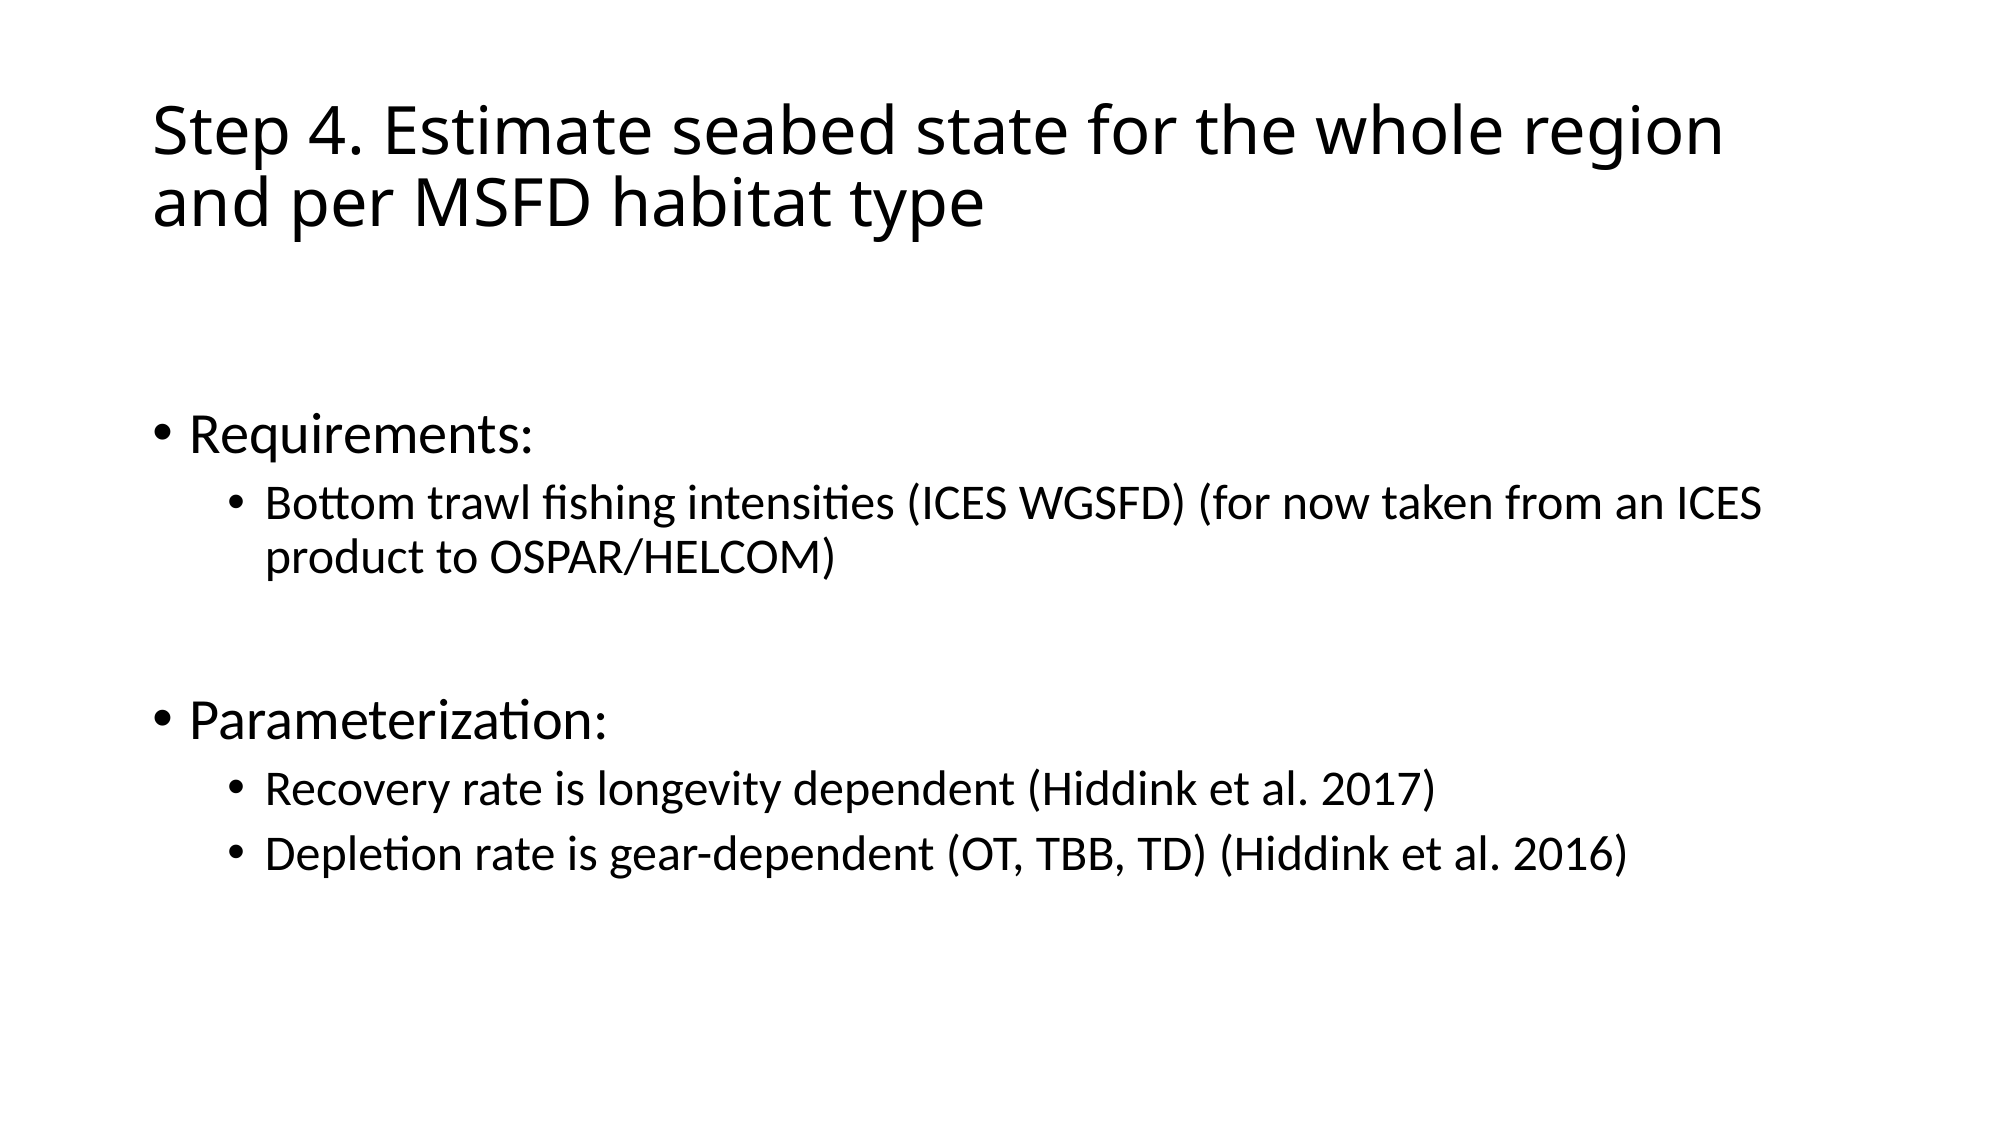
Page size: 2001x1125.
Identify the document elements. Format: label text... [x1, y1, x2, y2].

title Step 4. Estimate seabed state for the whole region and per MSFD habitat type [137, 59, 1863, 278]
list Requirements: Bottom trawl fishing intensities (ICES WGSFD) (for now taken from an ICES product to OSPAR/HELCOM) Parameterization: Recovery rate is longevity dependent (Hiddink et al. 2017) Depletion rate is gear-dependent (OT, TBB, TD) (Hiddink et al. 2016) [137, 396, 1863, 1014]
